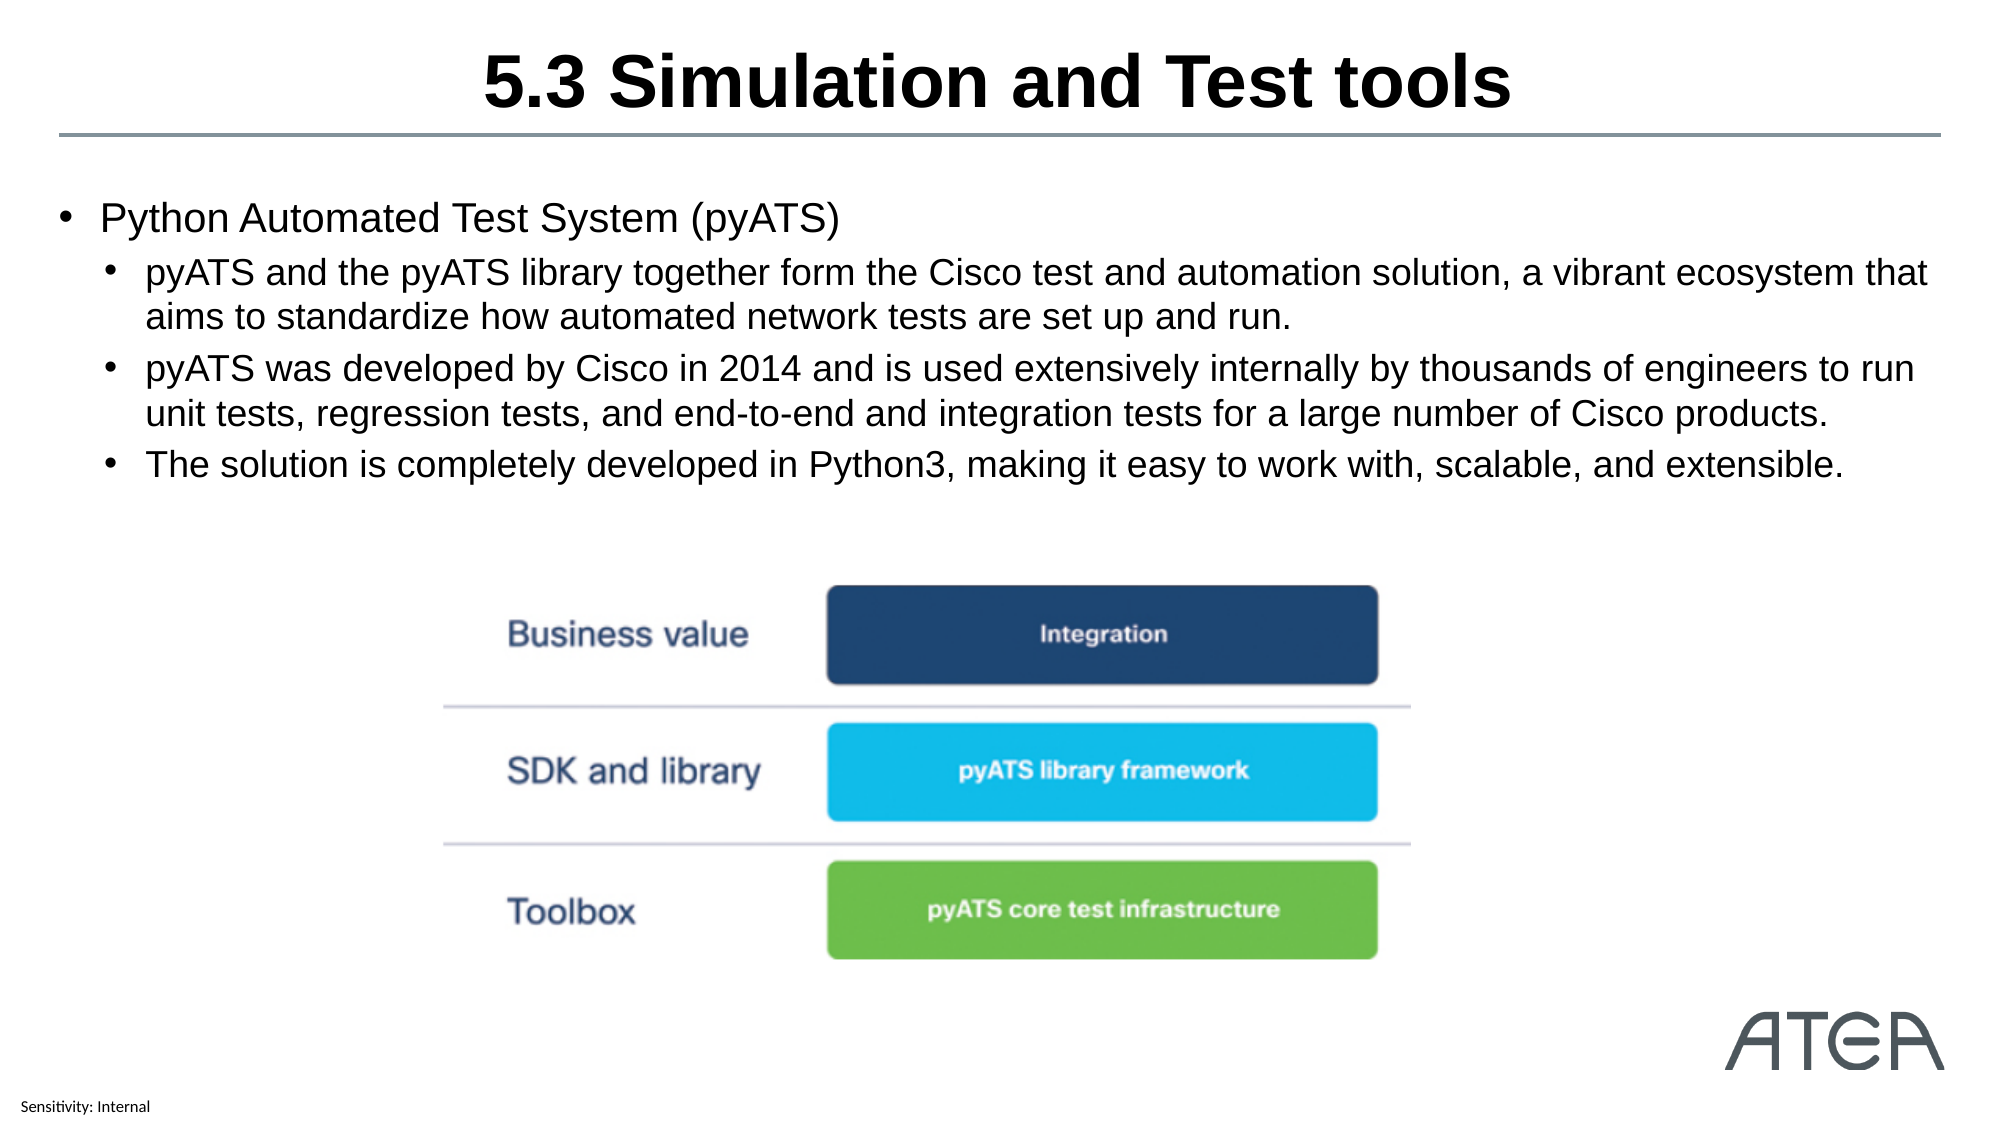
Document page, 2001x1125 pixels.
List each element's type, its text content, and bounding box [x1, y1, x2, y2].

picture [431, 562, 1411, 980]
list Python Automated Test System (pyATS) pyATS and the pyATS library together form the Cisco test and automation solution, a vibrant ecosystem that aims to standardize how automated network tests are set up and run. pyATS was developed by Cisco in 2014 and is used extensively internally by thousands of engineers to run unit tests, regression tests, and end-to-end and integration tests for a large number of Cisco products. The solution is completely developed in Python3, making it easy to work with, scalable, and extensible. [58, 134, 1942, 1038]
title 5.3 Simulation and Test tools [56, 35, 1942, 135]
